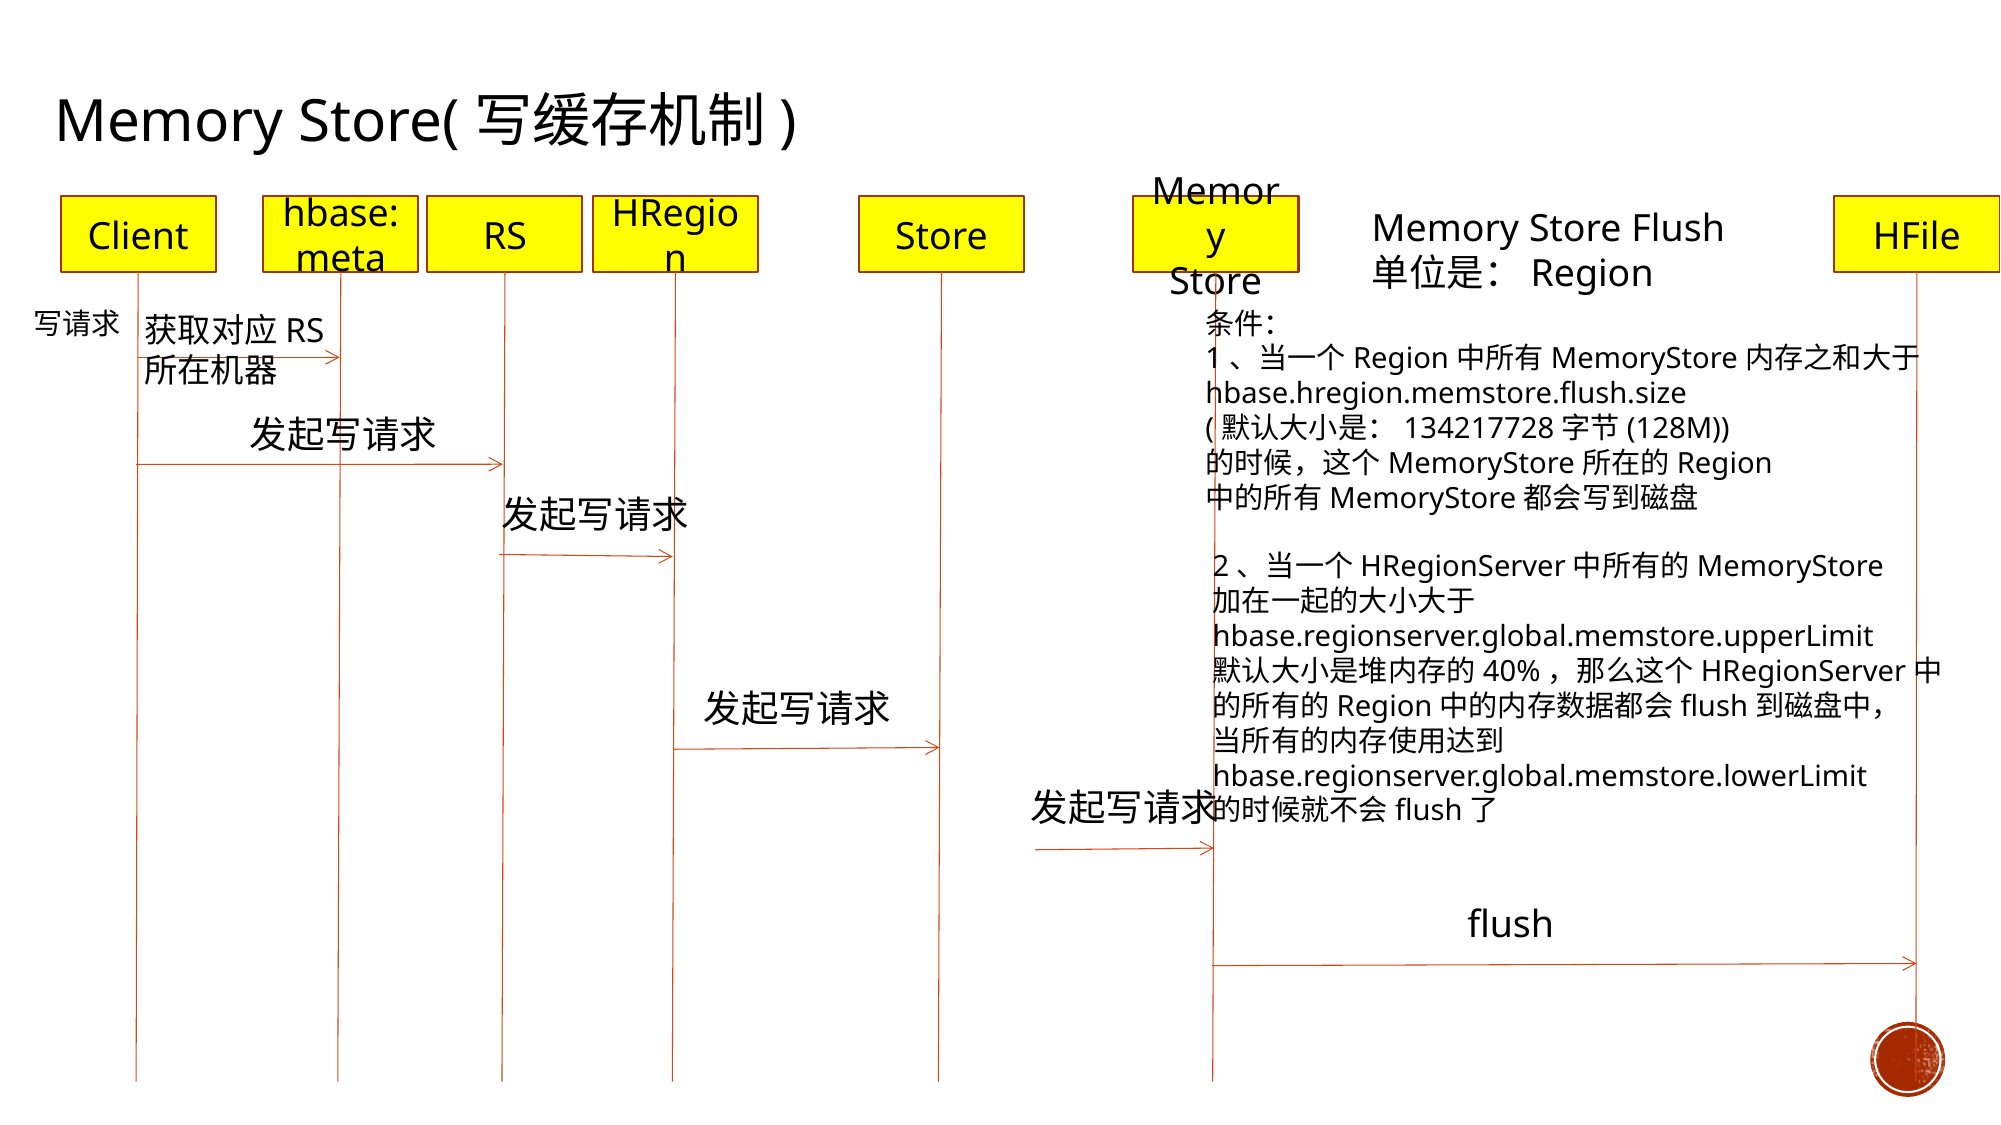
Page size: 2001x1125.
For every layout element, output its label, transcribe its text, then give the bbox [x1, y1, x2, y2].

text_box HRegion [592, 195, 759, 273]
text_box RS [426, 195, 583, 273]
text_box 写请求 [18, 297, 137, 348]
text_box Memory Store(写缓存机制) [39, 75, 812, 161]
text_box 2、当一个HRegionServer中所有的MemoryStore 加在一起的大小大于 hbase.regionserver.global.memstore.upperLimit 默认大小是堆内存的40%，那么这个HRegionServer中 的所有的Region中的内存数据都会flush到磁盘中， 当所有的内存使用达到 hbase.regionserver.global.memstore.lowerLimit 的时候就不会flush了 [1197, 539, 1958, 835]
text_box hbase:meta [262, 195, 419, 273]
text_box Memory Store Flush 单位是：Region [1356, 196, 1741, 297]
text_box flush [1452, 892, 1570, 952]
text_box 发起写请求 [486, 483, 705, 543]
text_box Client [60, 195, 217, 273]
text_box Store [858, 195, 1025, 273]
text_box 发起写请求 [235, 403, 453, 464]
text_box 发起写请求 [689, 677, 907, 738]
text_box 发起写请求 [1016, 776, 1234, 837]
text_box HFile [1833, 195, 2000, 273]
text_box 获取对应RS 所在机器 [129, 302, 340, 397]
text_box 条件： 1、当一个Region中所有MemoryStore内存之和大于 hbase.hregion.memstore.flush.size (默认大小是：134217728字节(128M)) 的时候，这个MemoryStore所在的Region 中的所有MemoryStore都会写到磁盘 [1190, 297, 1936, 522]
text_box Memory Store [1132, 195, 1300, 273]
